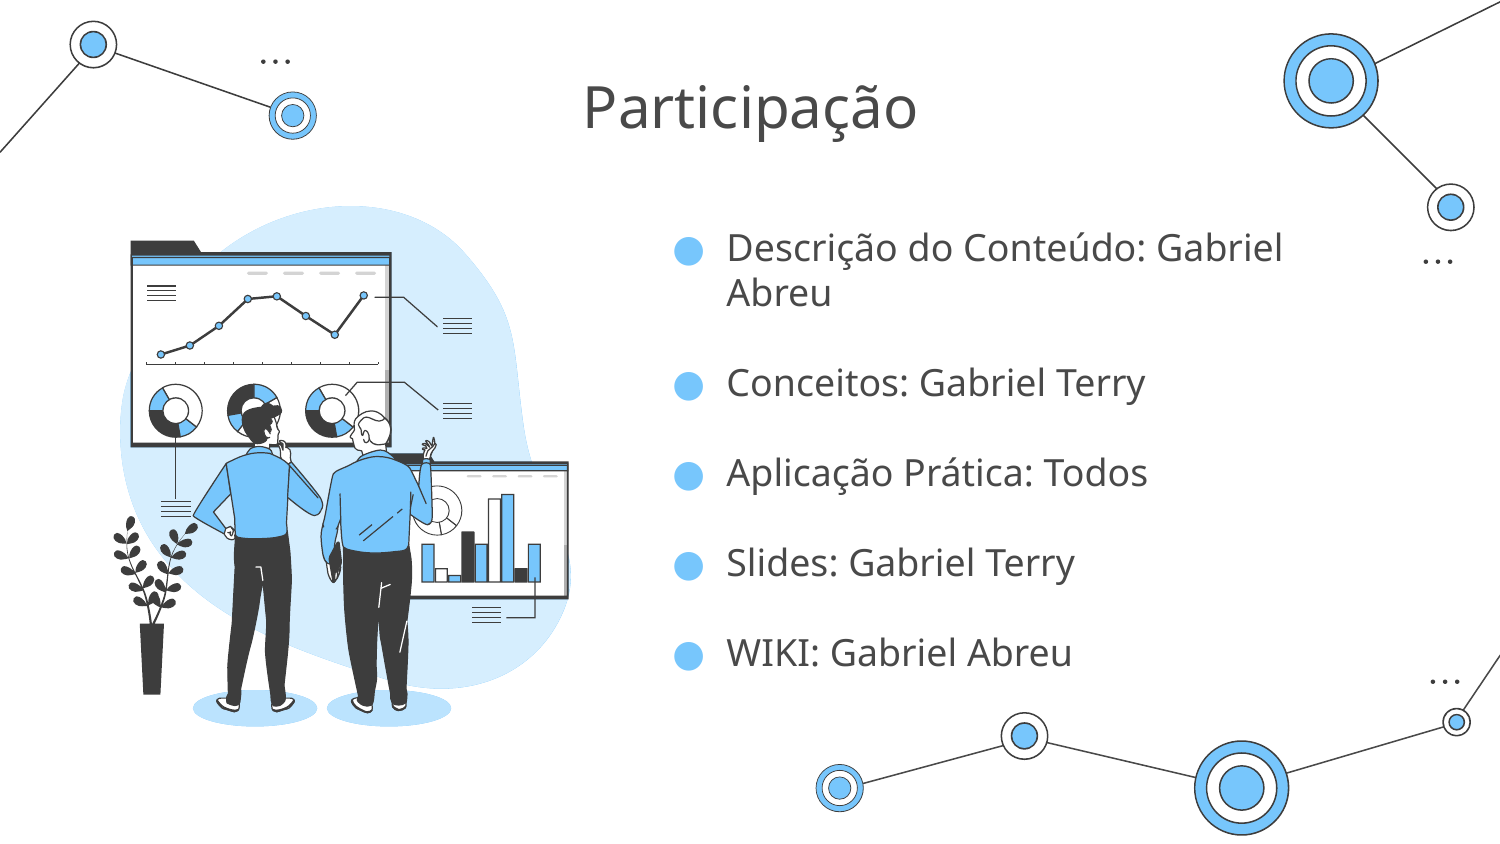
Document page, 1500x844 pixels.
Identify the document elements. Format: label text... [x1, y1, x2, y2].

subtitle Descrição do Conteúdo: Gabriel Abreu Conceitos: Gabriel Terry Aplicação Prática: Todos Slides: Gabriel Terry WIKI: Gabriel Abreu [636, 209, 1364, 773]
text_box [103, 205, 591, 727]
title Participação [208, 55, 1293, 146]
